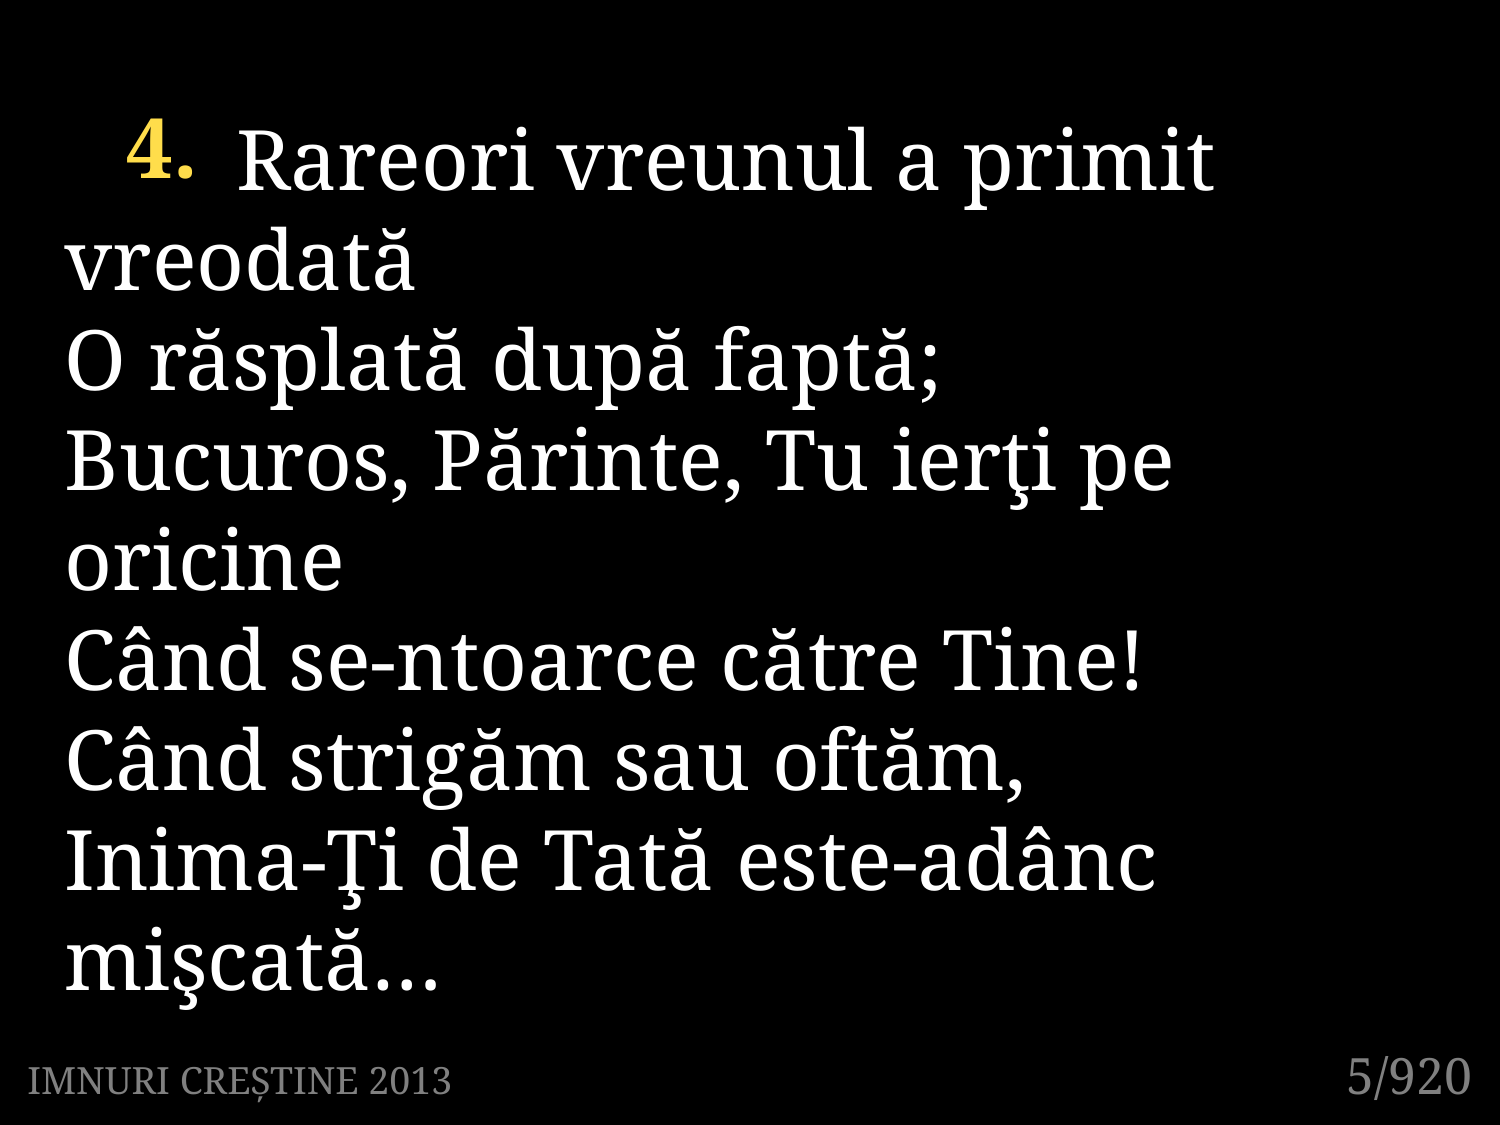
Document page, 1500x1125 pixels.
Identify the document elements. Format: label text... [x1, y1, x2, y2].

text_box 5/920 [637, 1037, 1488, 1113]
text_box 4. [111, 87, 213, 203]
text_box IMNURI CREȘTINE 2013 [12, 1049, 637, 1110]
text_box Rareori vreunul a primit vreodată O răsplată după faptă; Bucuros, Părinte, Tu ierţi pe oricine Când se-ntoarce către Tine! Când strigăm sau oftăm, Inima-Ţi de Tată este-adânc mişcată… [50, 99, 1450, 1015]
